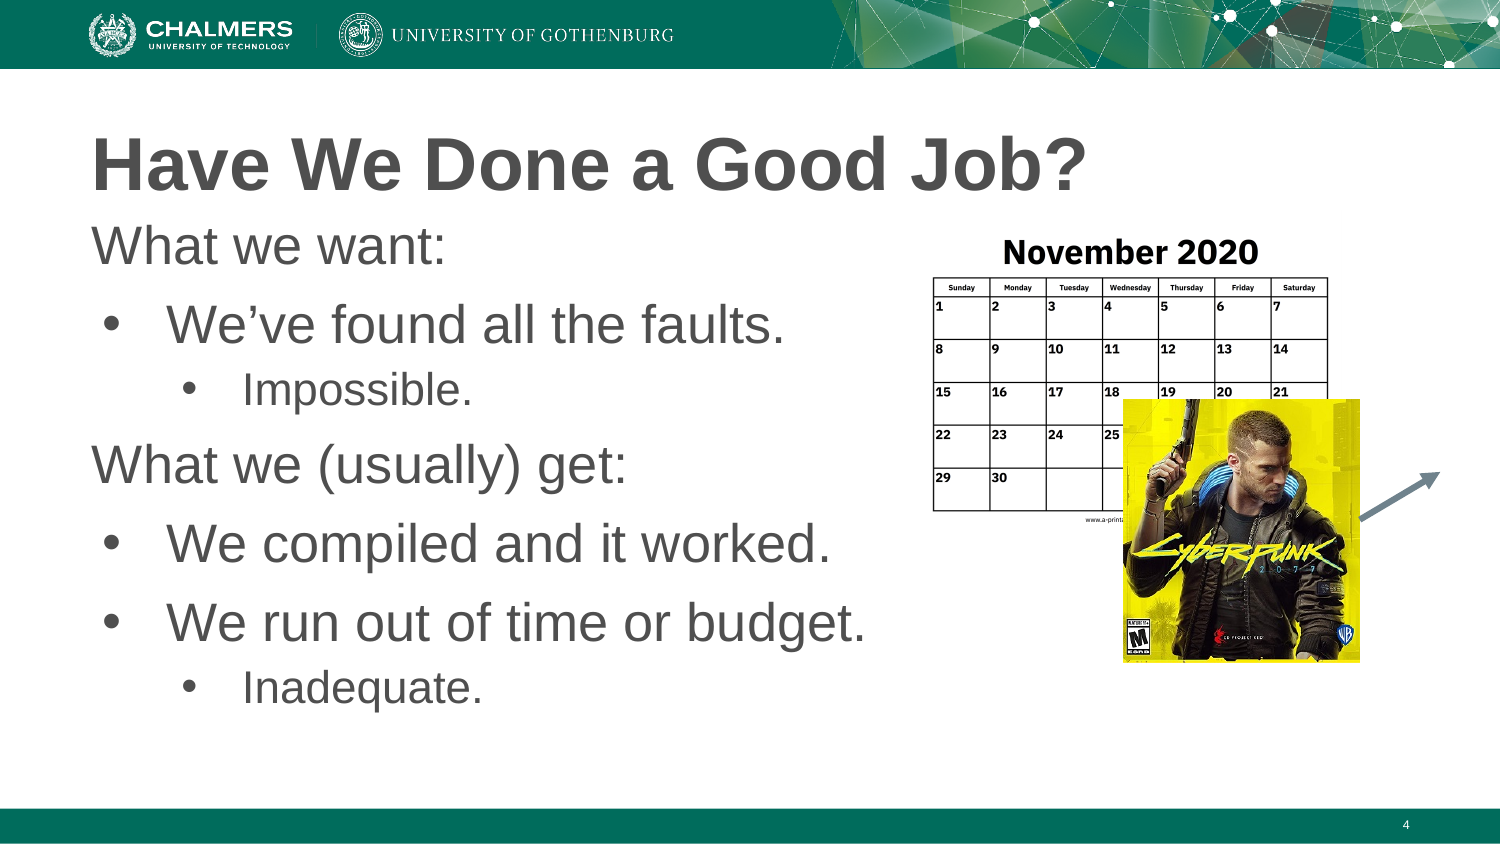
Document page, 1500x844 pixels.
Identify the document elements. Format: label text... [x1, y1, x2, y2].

picture [759, 0, 1500, 68]
list What we want: We’ve found all the faults. Impossible. What we (usually) get: We compiled and it worked. We run out of time or budget. Inadequate. [76, 210, 1425, 782]
slide_number ‹#› [1074, 809, 1425, 844]
picture [64, 0, 696, 85]
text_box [1359, 471, 1441, 520]
picture [917, 210, 1360, 663]
title Have We Done a Good Job? [76, 100, 1425, 210]
